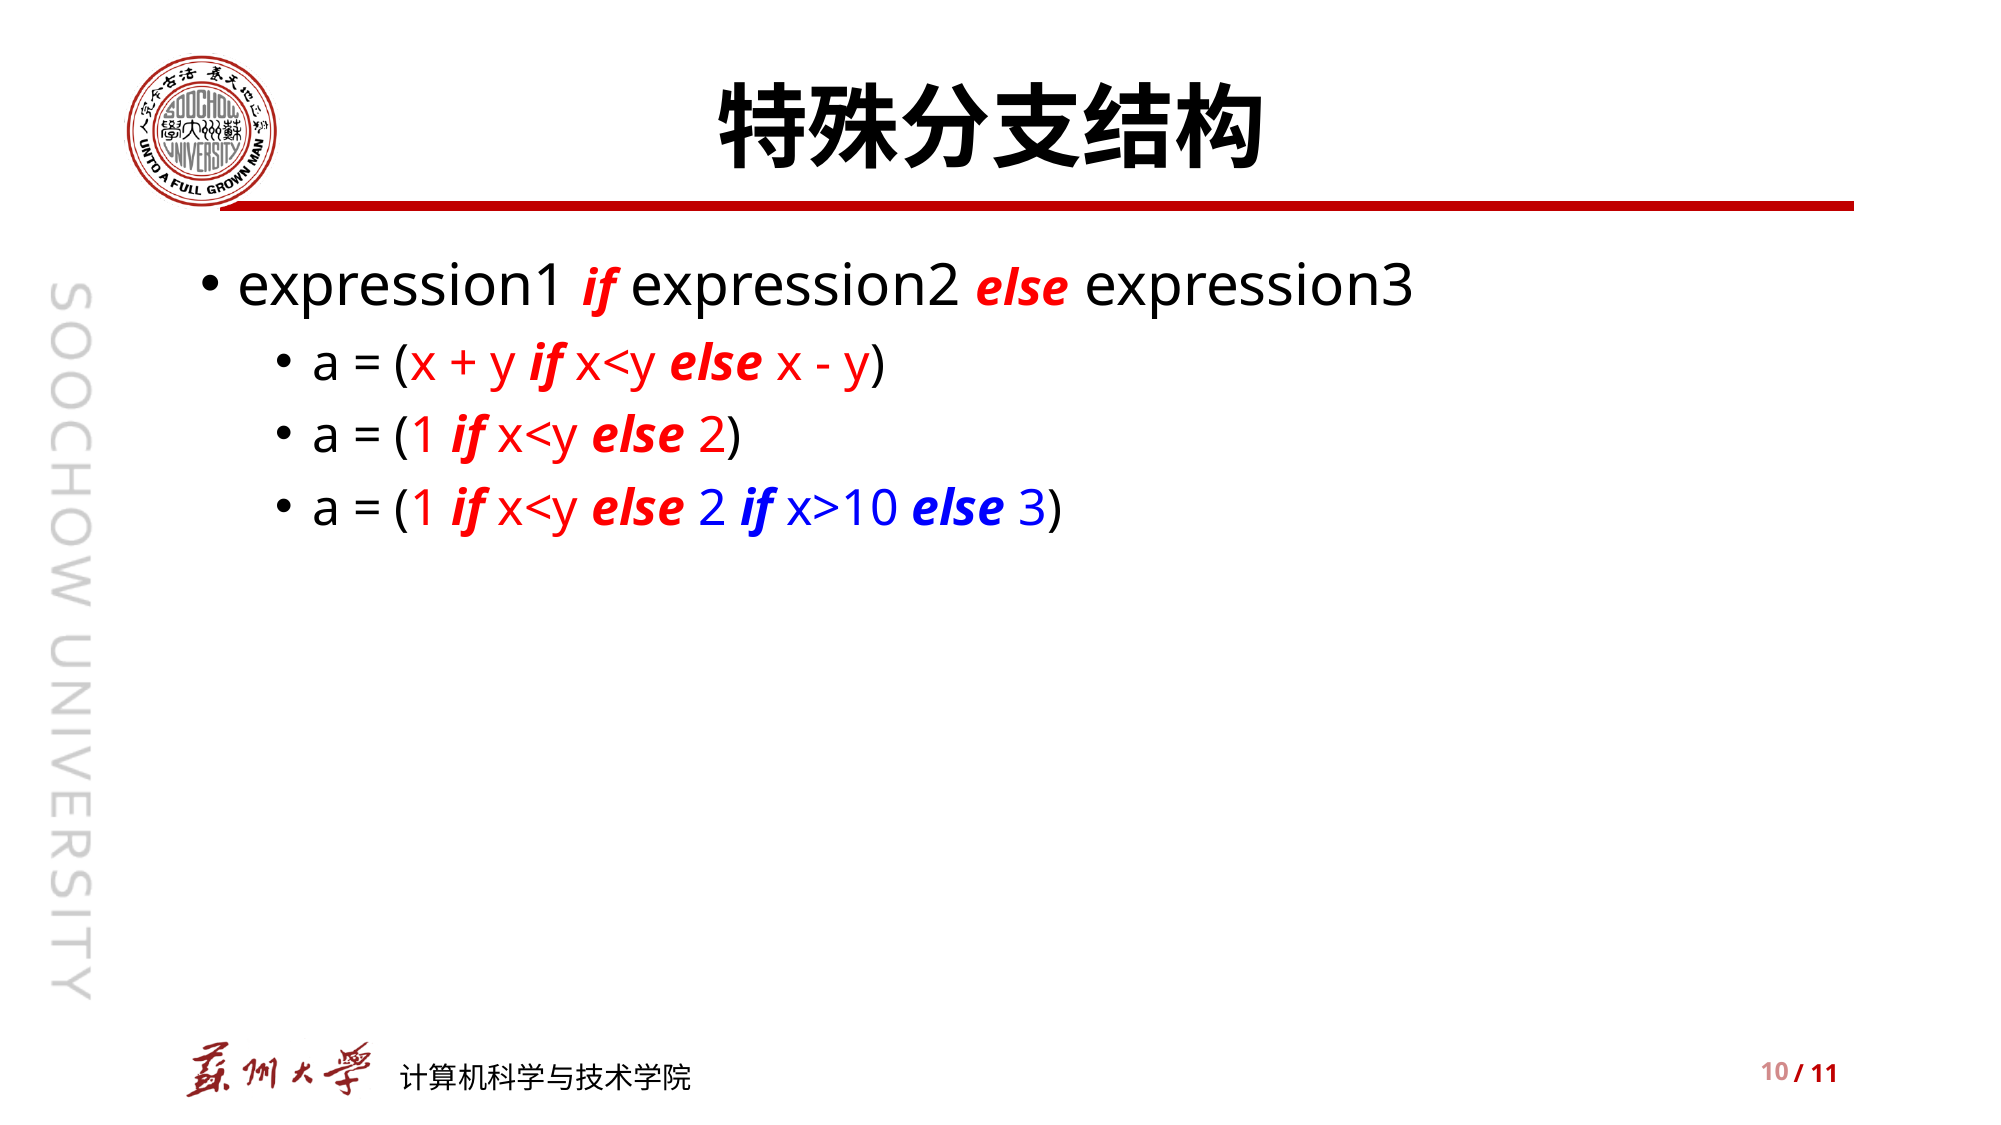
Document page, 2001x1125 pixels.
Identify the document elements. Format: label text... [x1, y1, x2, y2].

picture [122, 51, 282, 211]
picture [184, 1038, 380, 1099]
slide_number 10 [1412, 1042, 1804, 1103]
list expression1 if expression2 else expression3 a = (x + y if x<y else x - y) a = (1 if x<y else 2) a = (1 if x<y else 2 if x>10 else 3) [184, 240, 1854, 1014]
picture [41, 267, 103, 1012]
title 特殊分支结构 [128, 60, 1854, 202]
